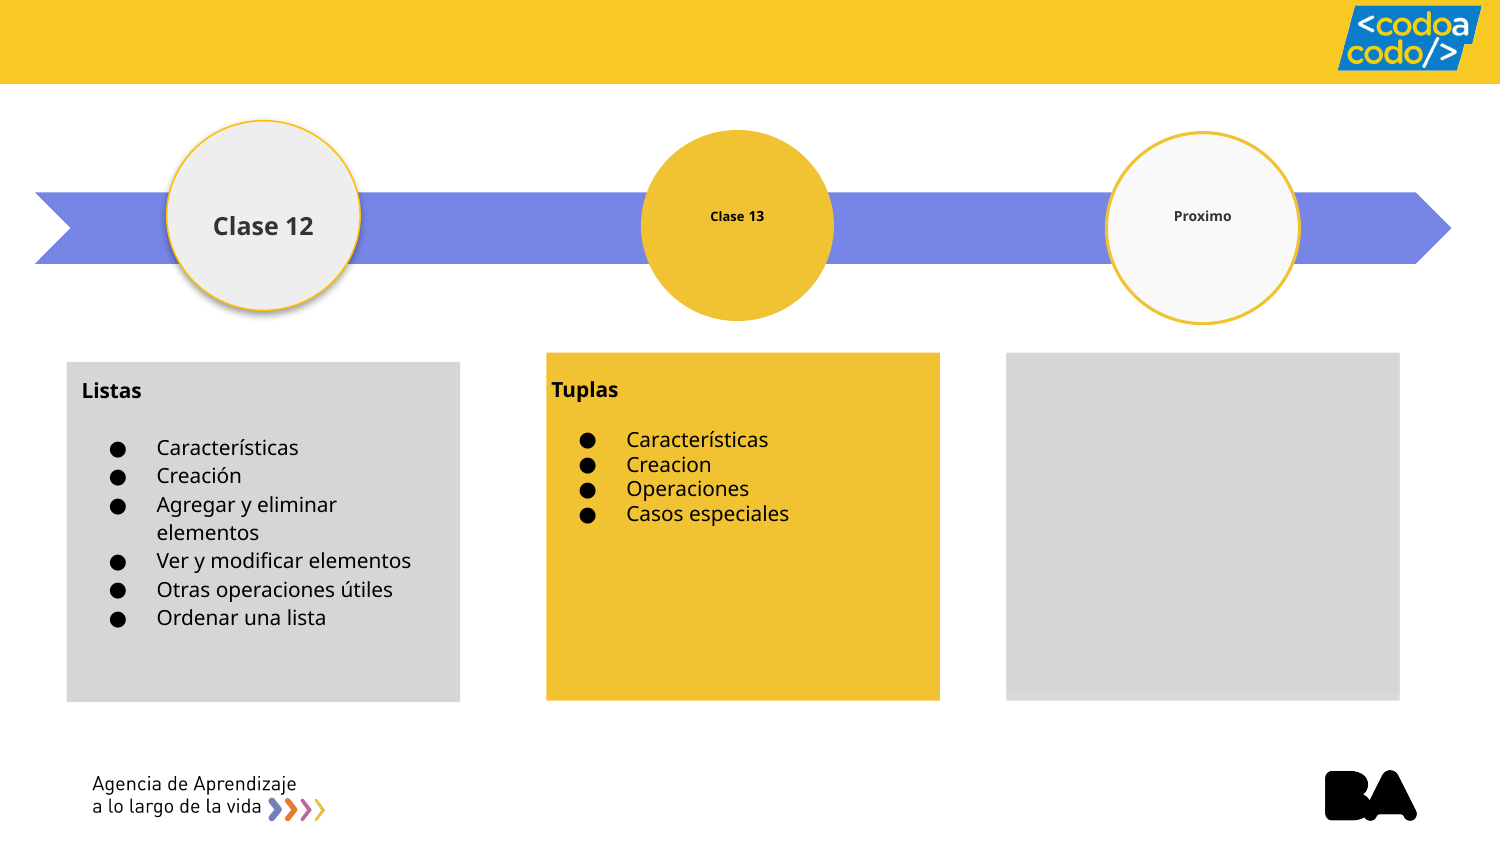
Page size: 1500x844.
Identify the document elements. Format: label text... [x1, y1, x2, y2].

title Clase 13 [662, 190, 813, 241]
text_box [165, 119, 361, 312]
picture [1337, 5, 1482, 71]
text_box Tuplas Características Creacion Operaciones Casos especiales [536, 361, 930, 703]
text_box Clase 12 [188, 195, 339, 245]
text_box [1006, 353, 1400, 694]
picture [1325, 770, 1417, 821]
picture [70, 756, 344, 835]
title Proximo [1128, 190, 1278, 241]
text_box Listas Características Creación Agregar y eliminar elementos Ver y modificar elementos Otras operaciones útiles Ordenar una lista [66, 361, 461, 703]
